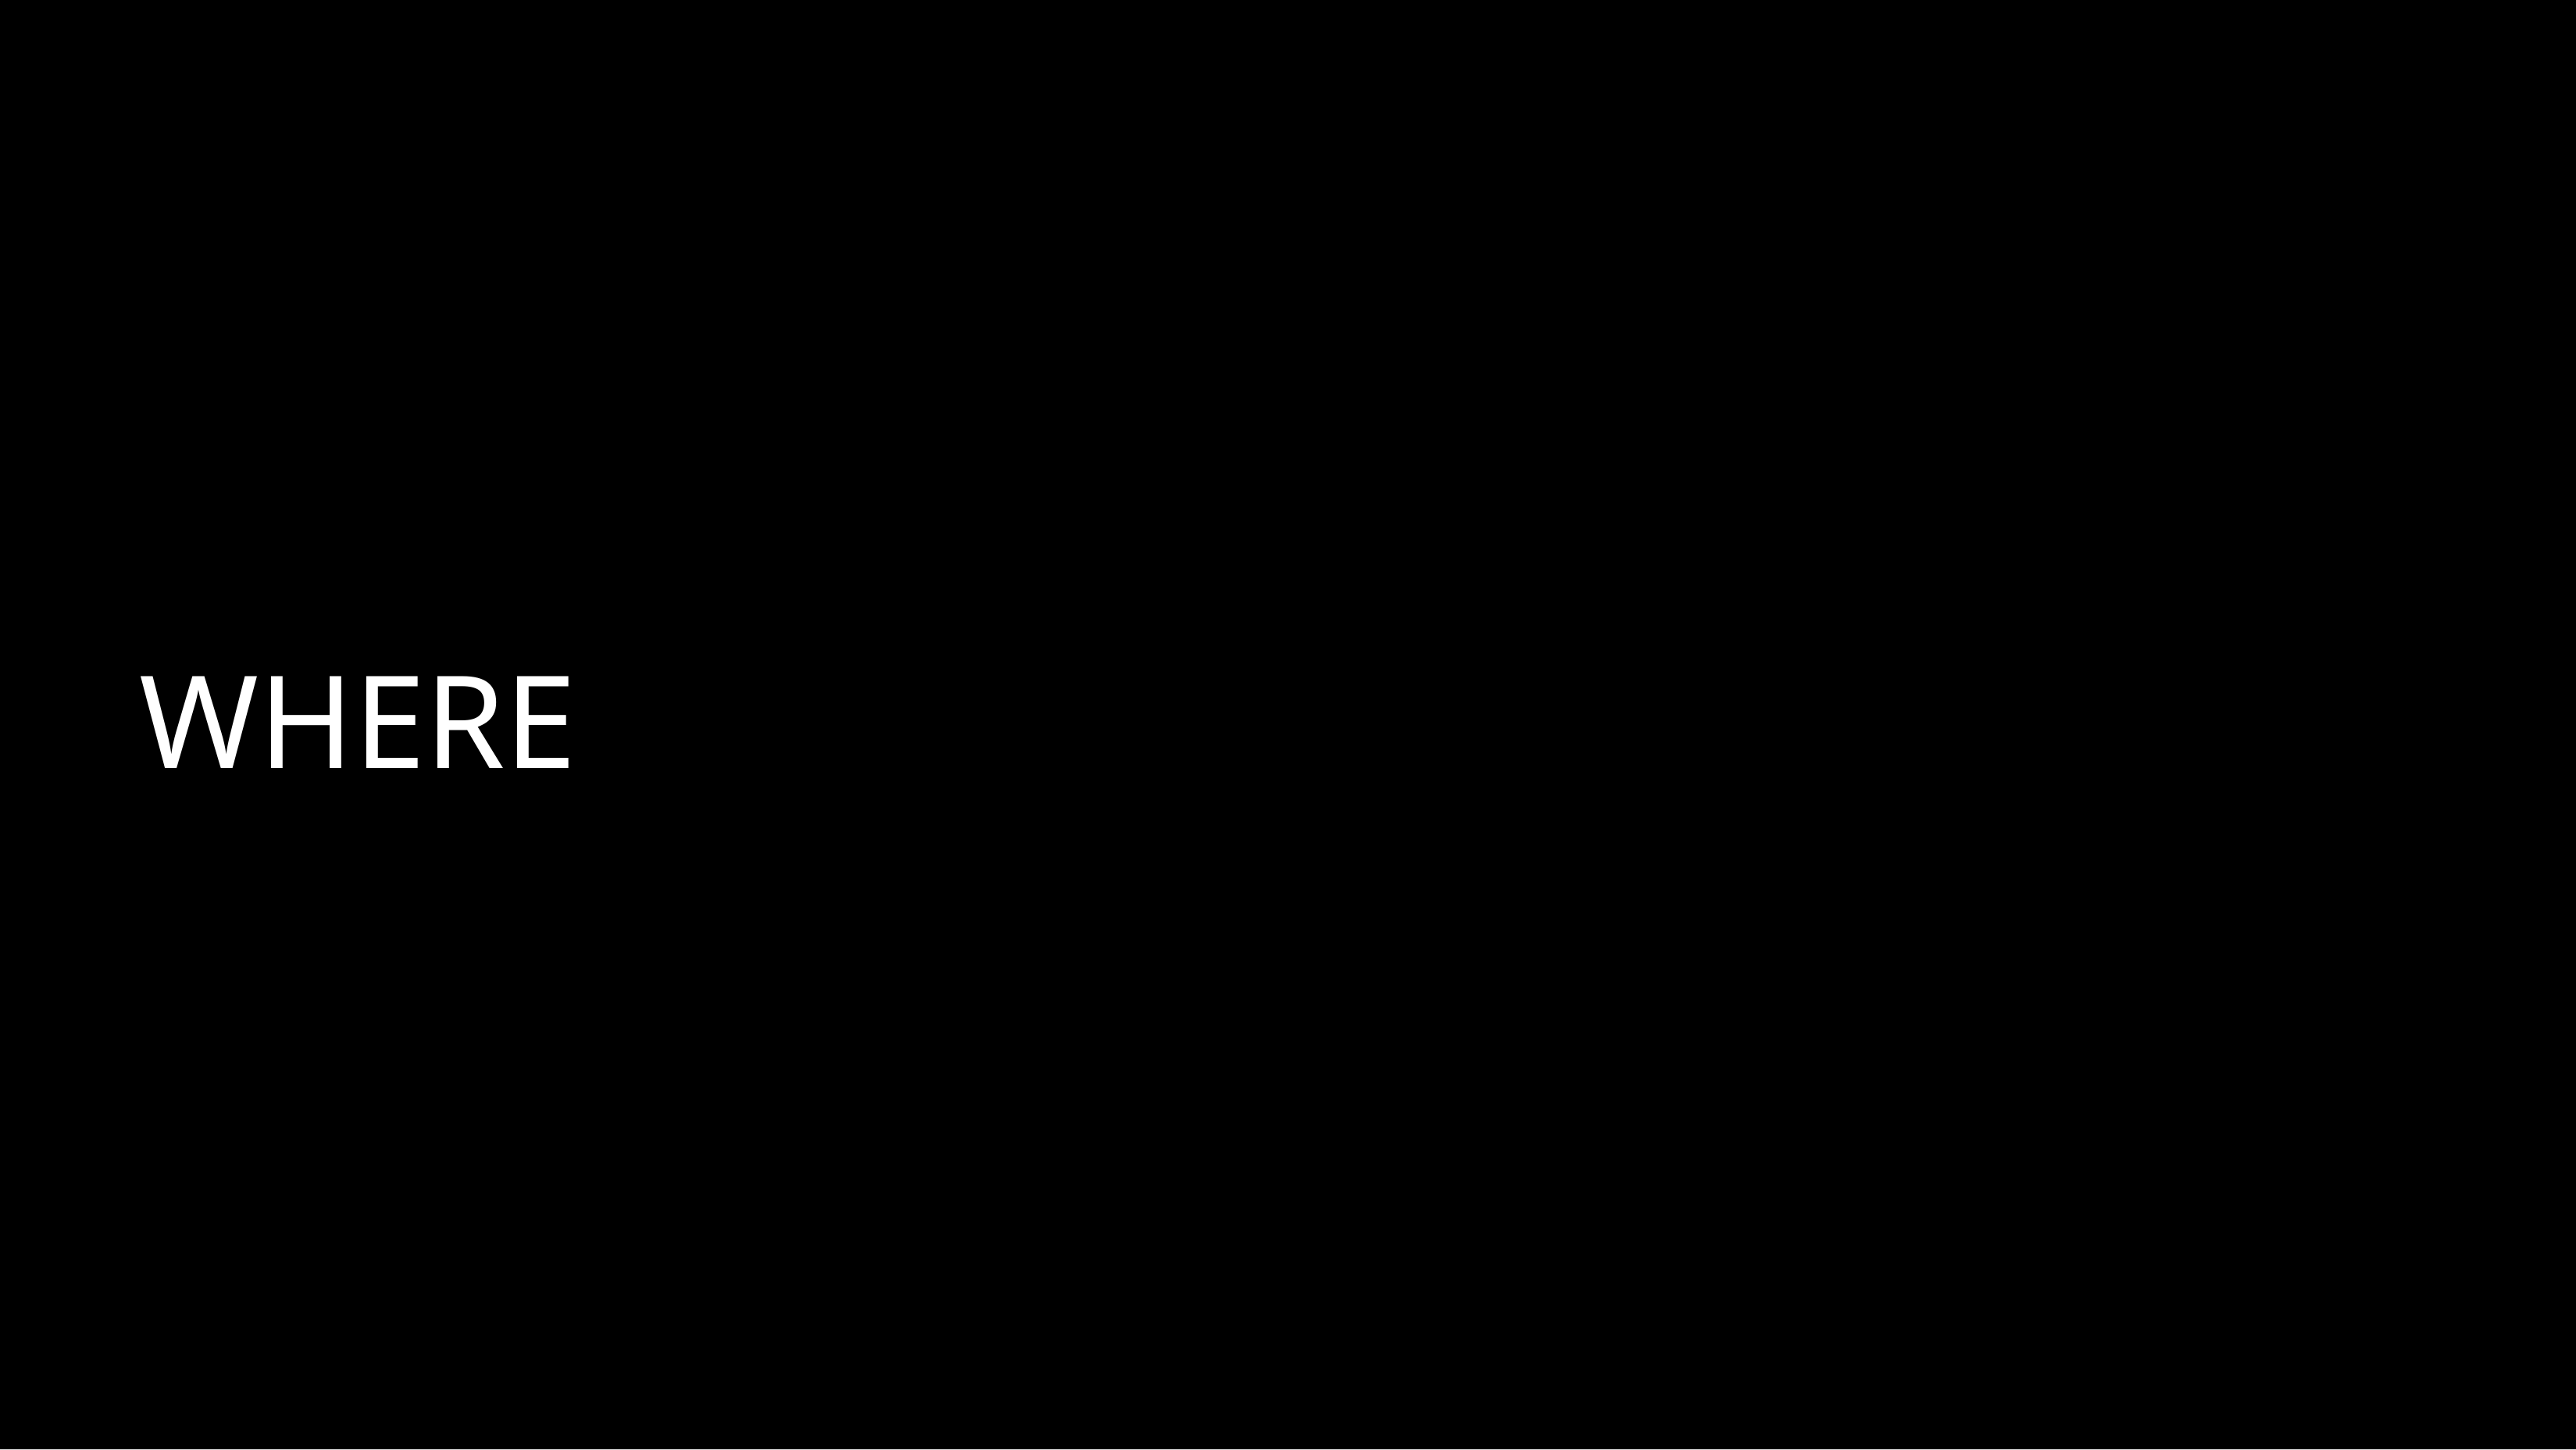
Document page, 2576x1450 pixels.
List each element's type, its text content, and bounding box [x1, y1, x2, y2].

title WHERE [137, 288, 2460, 882]
